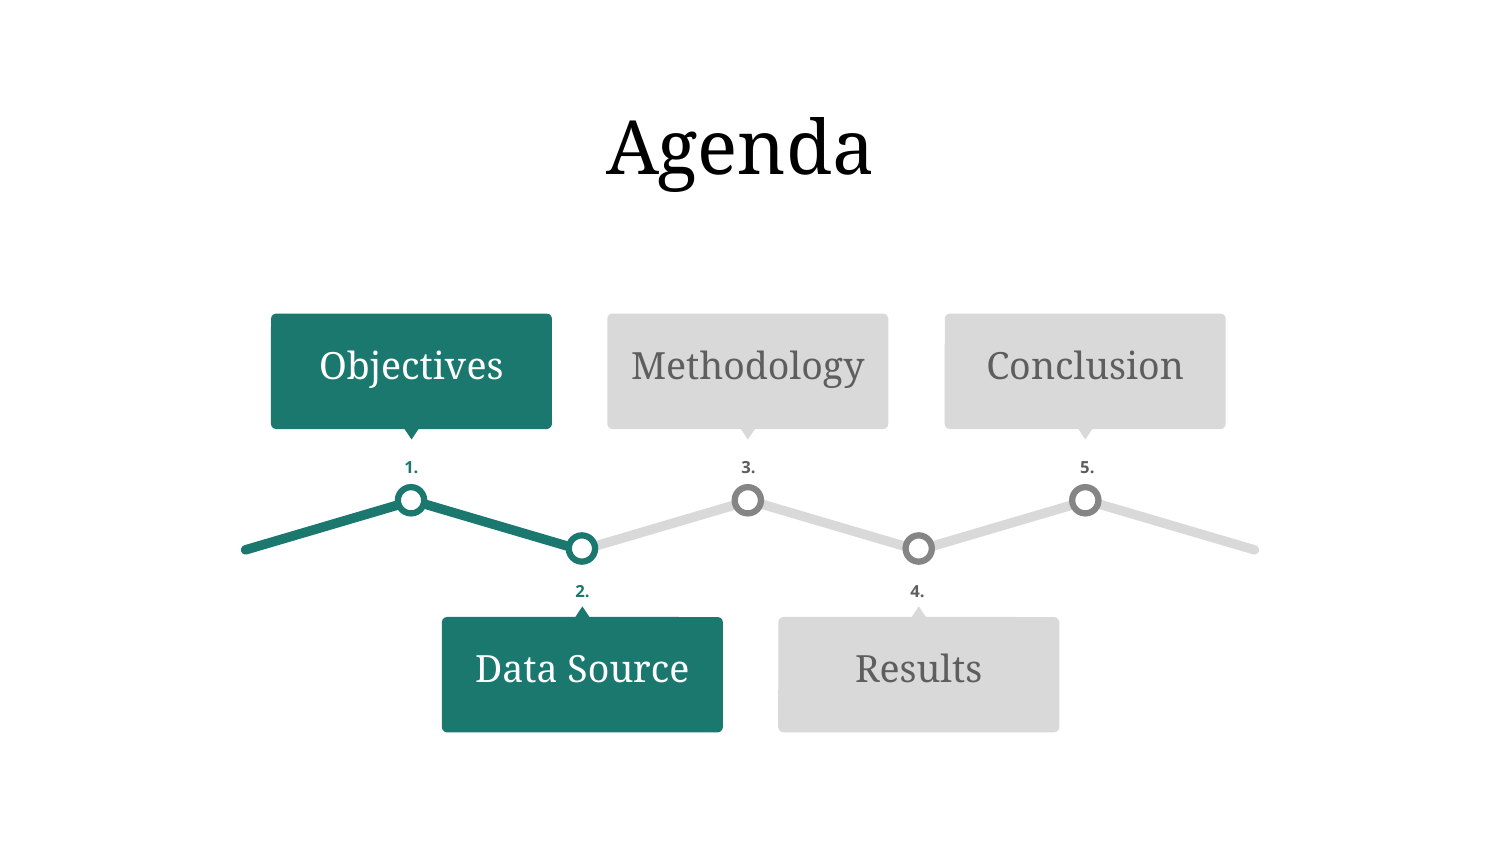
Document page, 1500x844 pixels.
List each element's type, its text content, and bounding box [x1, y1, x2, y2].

title Agenda [335, 75, 1146, 214]
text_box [607, 313, 889, 519]
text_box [778, 530, 1060, 733]
text_box [241, 527, 341, 555]
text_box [441, 530, 724, 733]
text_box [944, 313, 1226, 519]
text_box [1160, 527, 1259, 555]
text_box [270, 313, 553, 519]
